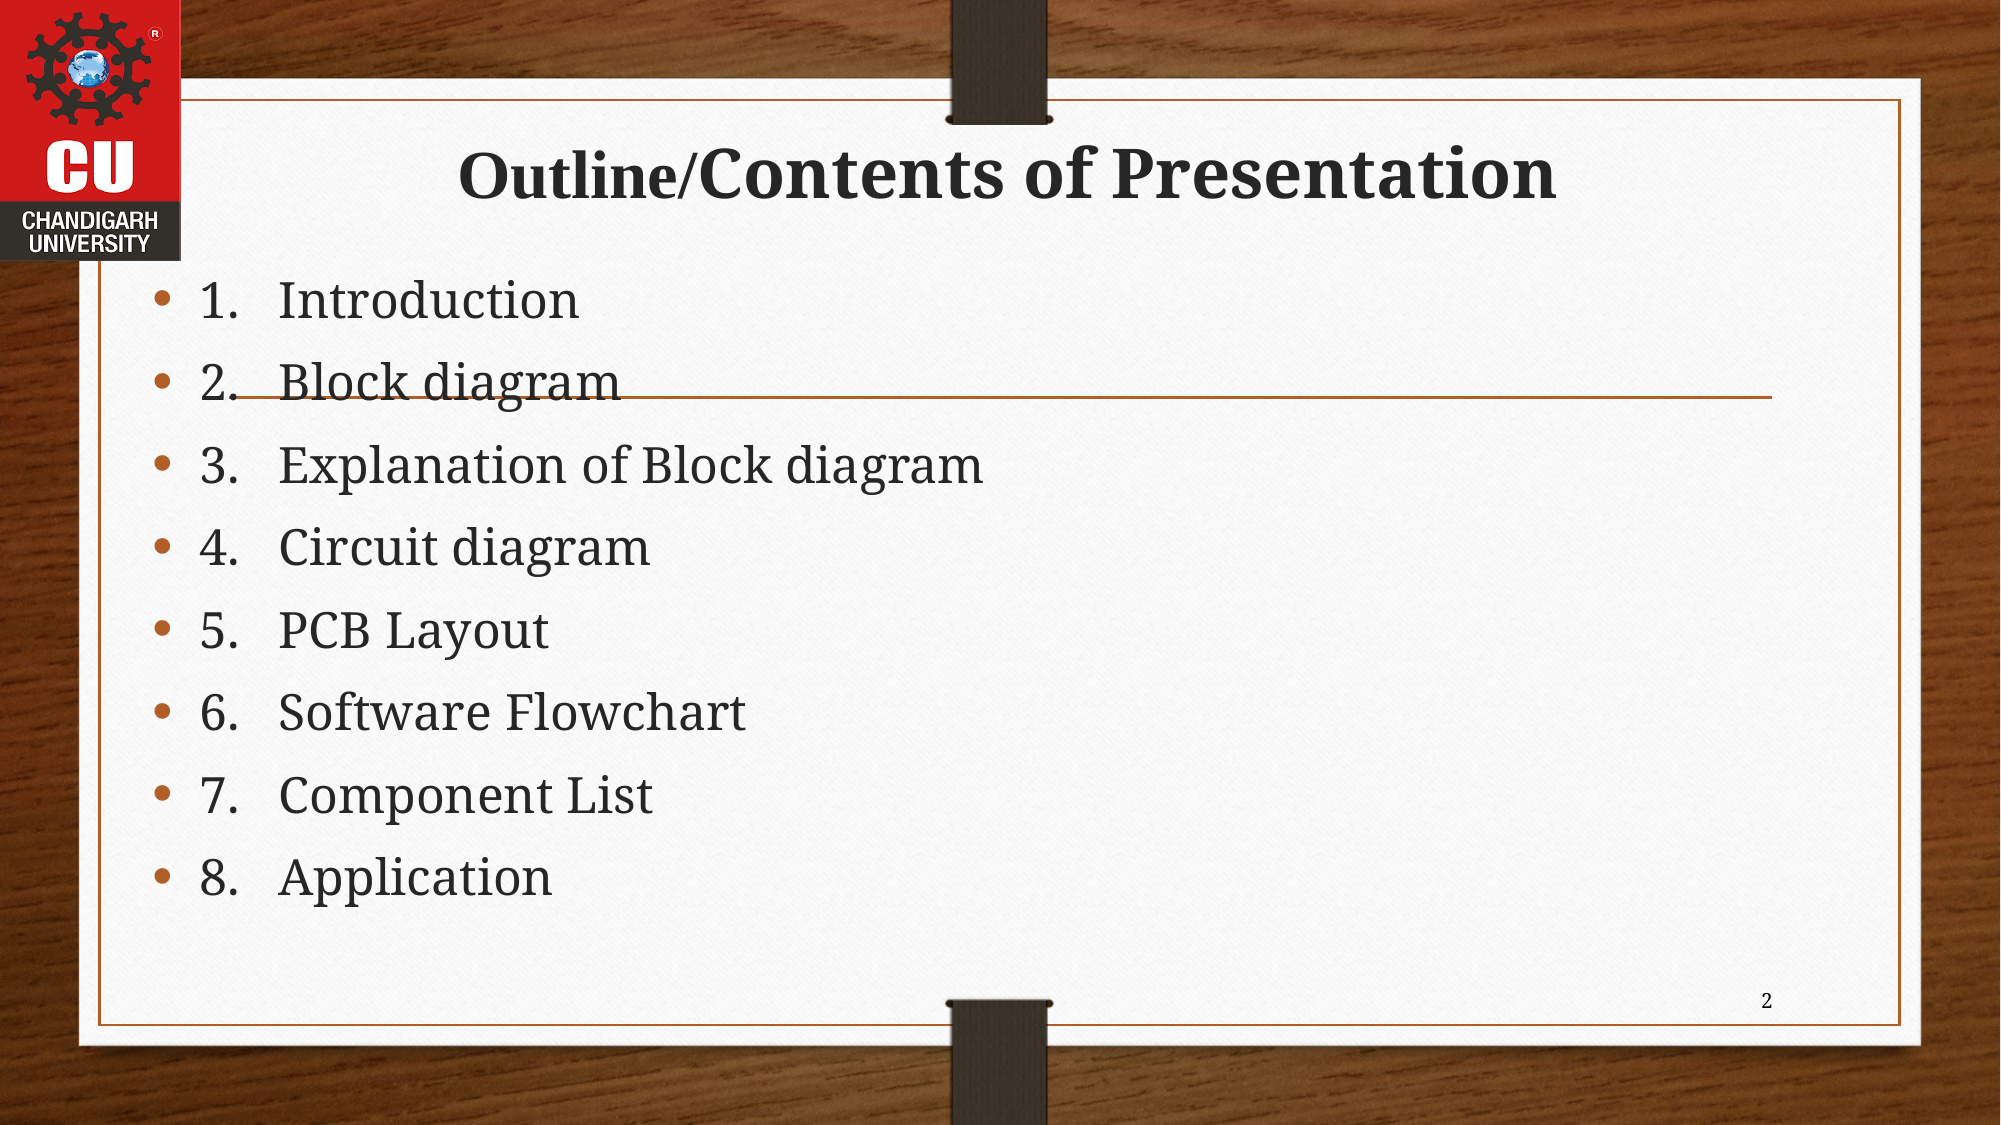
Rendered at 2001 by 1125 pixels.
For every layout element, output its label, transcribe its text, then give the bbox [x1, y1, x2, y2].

list 1. Introduction 2. Block diagram 3. Explanation of Block diagram 4. Circuit diagram 5. PCB Layout 6. Software Flowchart 7. Component List 8. Application [137, 260, 1863, 1073]
title Outline/Contents of Presentation [181, 122, 1871, 220]
slide_number 2 [1698, 979, 1788, 1025]
picture [0, 0, 2001, 1125]
